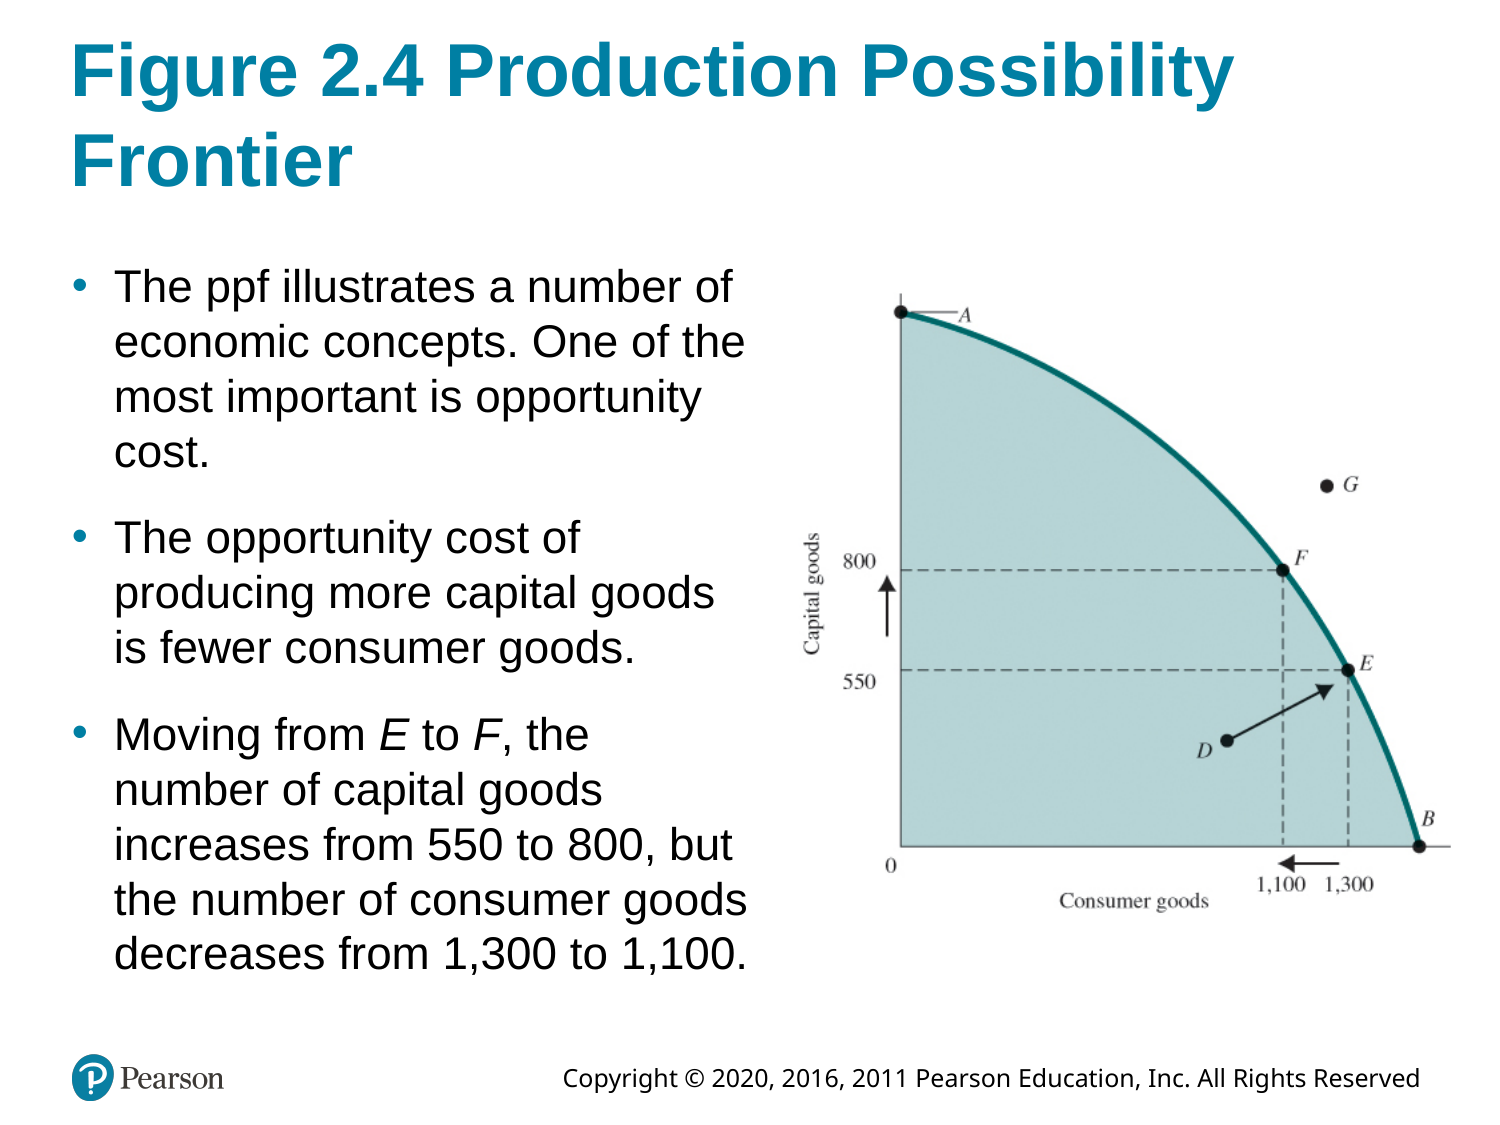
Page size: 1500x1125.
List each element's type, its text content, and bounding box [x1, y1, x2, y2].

picture [797, 290, 1455, 917]
picture [98, 1054, 224, 1101]
picture [72, 1054, 88, 1070]
list The ppf illustrates a number of economic concepts. One of the most important is opportunity cost. The opportunity cost of producing more capital goods is fewer consumer goods. Moving from E to F, the number of capital goods increases from 550 to 800, but the number of consumer goods decreases from 1,300 to 1,100. [56, 242, 768, 995]
title Figure 2.4 Production Possibility Frontier [55, 0, 1406, 217]
picture [72, 1087, 83, 1101]
picture [80, 1063, 106, 1088]
